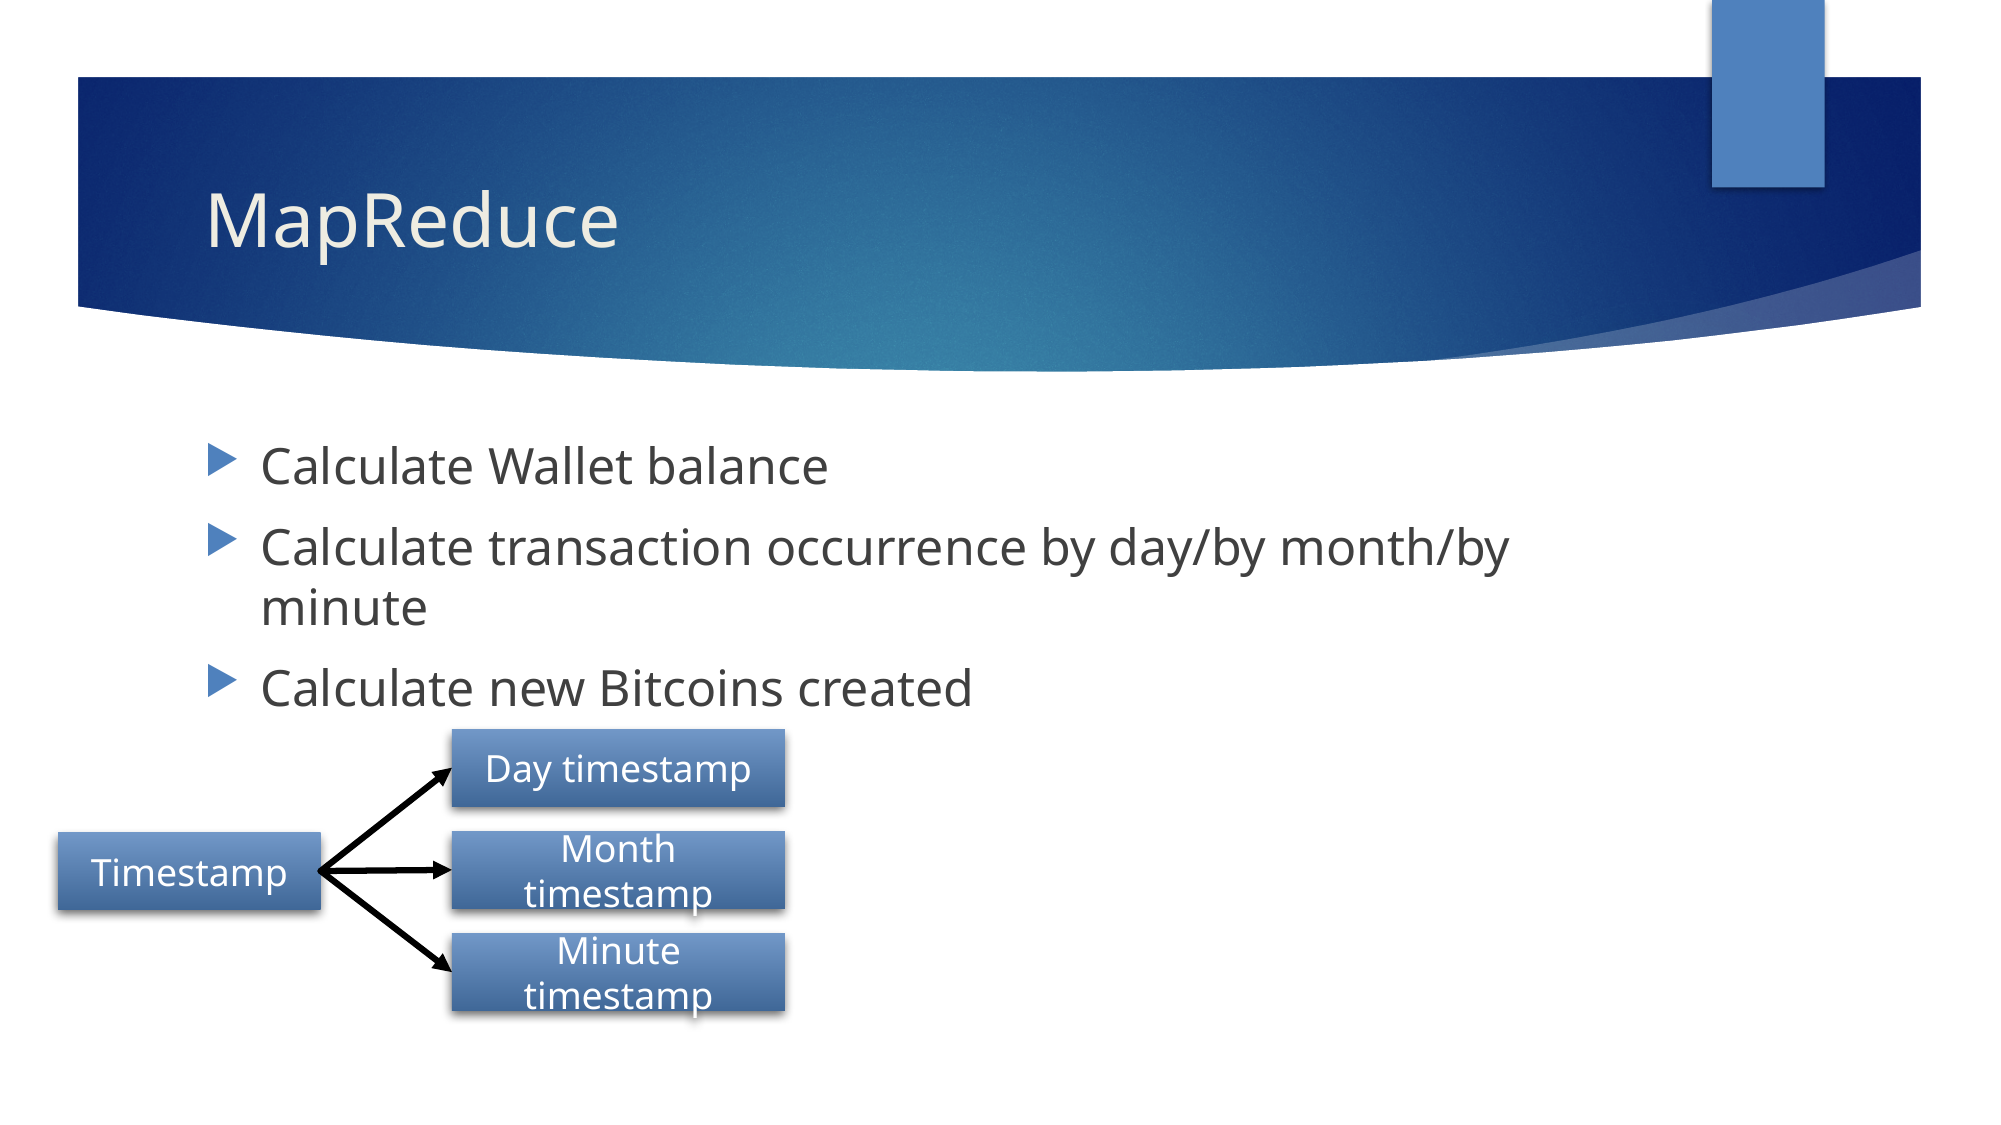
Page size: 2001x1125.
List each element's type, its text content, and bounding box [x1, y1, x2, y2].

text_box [320, 880, 453, 973]
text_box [320, 767, 453, 872]
list Calculate Wallet balance Calculate transaction occurrence by day/by month/by minute Calculate new Bitcoins created [189, 427, 1638, 988]
text_box Day timestamp [451, 729, 785, 807]
text_box Minute timestamp [451, 933, 785, 1011]
text_box Month timestamp [458, 831, 785, 909]
title MapReduce [189, 159, 1638, 276]
text_box Timestamp [58, 832, 314, 910]
